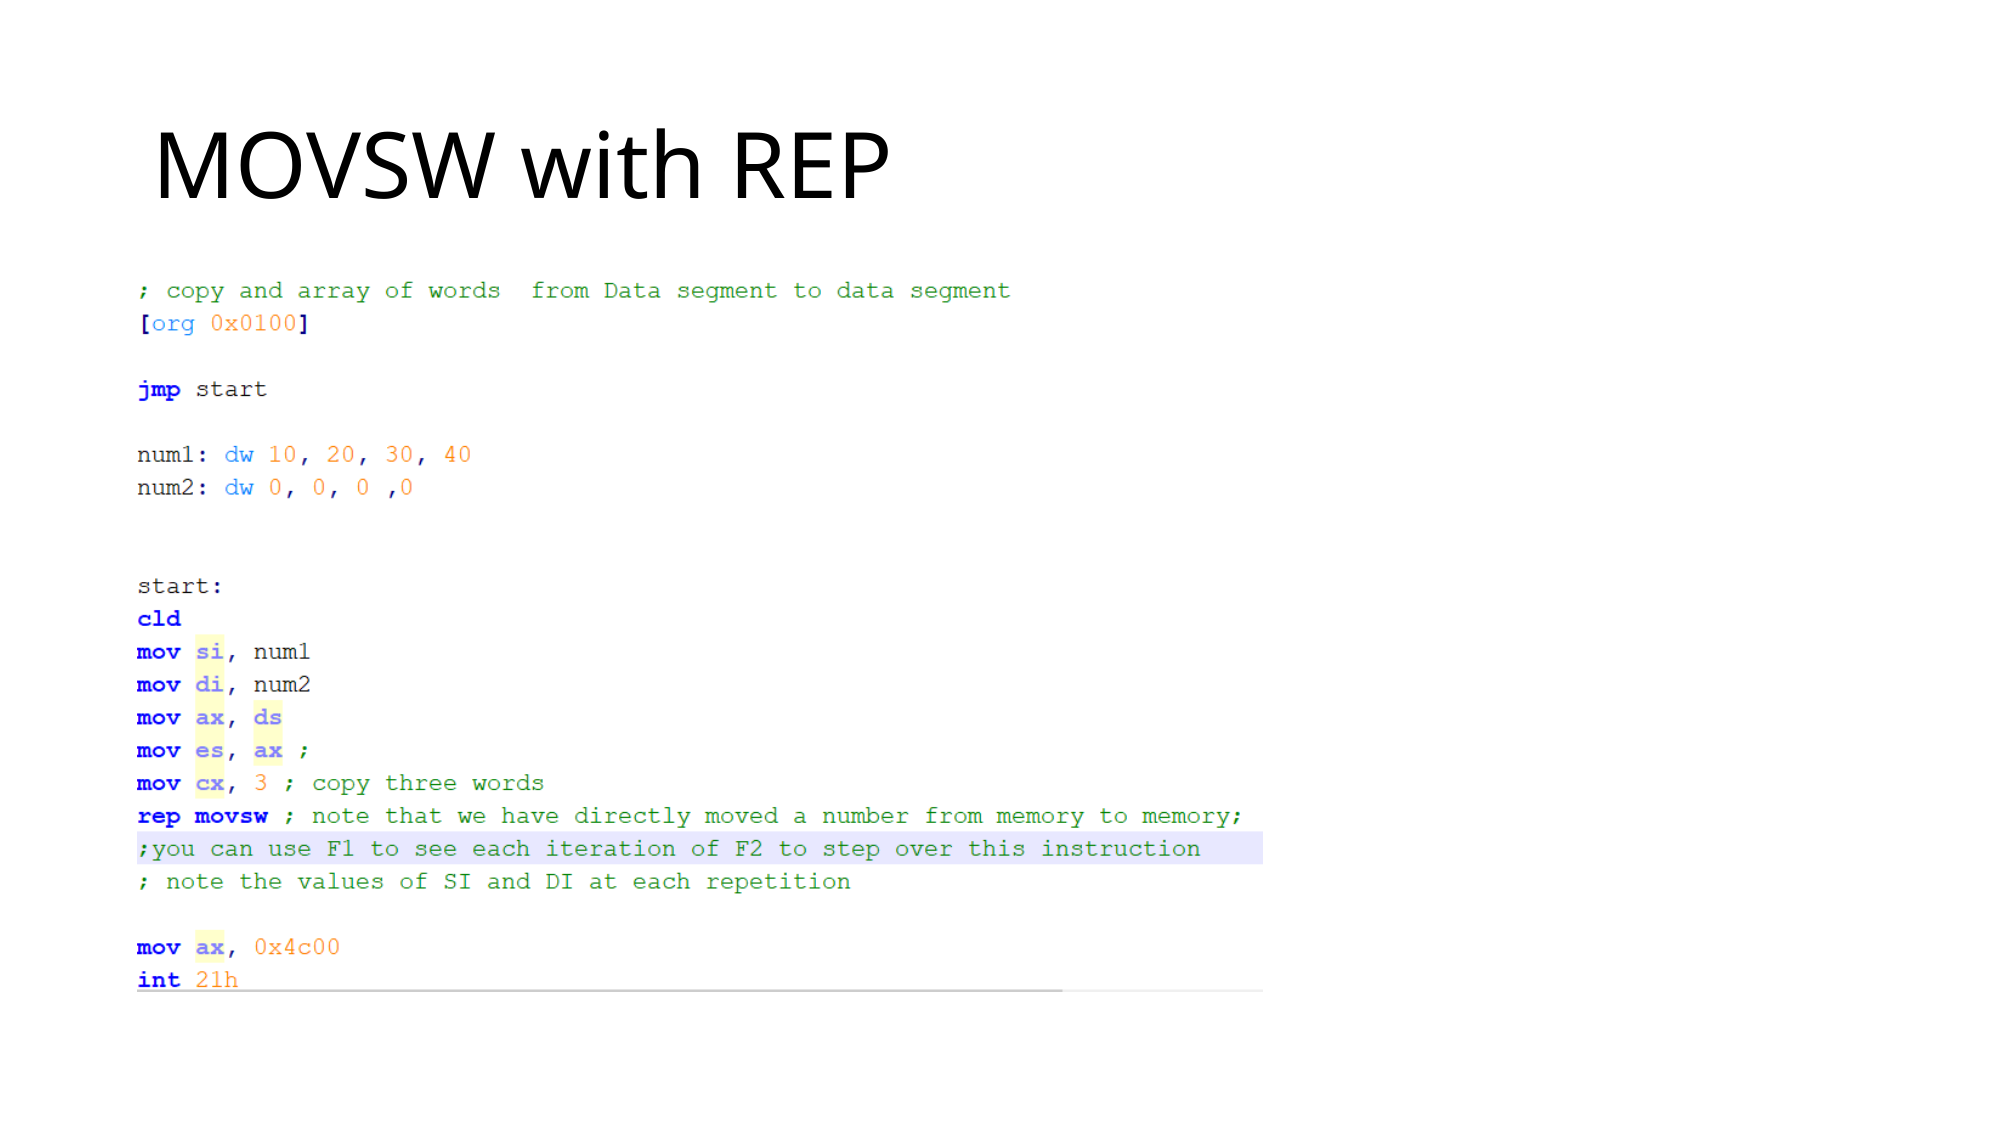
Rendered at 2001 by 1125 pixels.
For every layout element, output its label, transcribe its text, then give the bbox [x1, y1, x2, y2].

title MOVSW with REP [137, 59, 1863, 278]
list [137, 277, 1263, 992]
